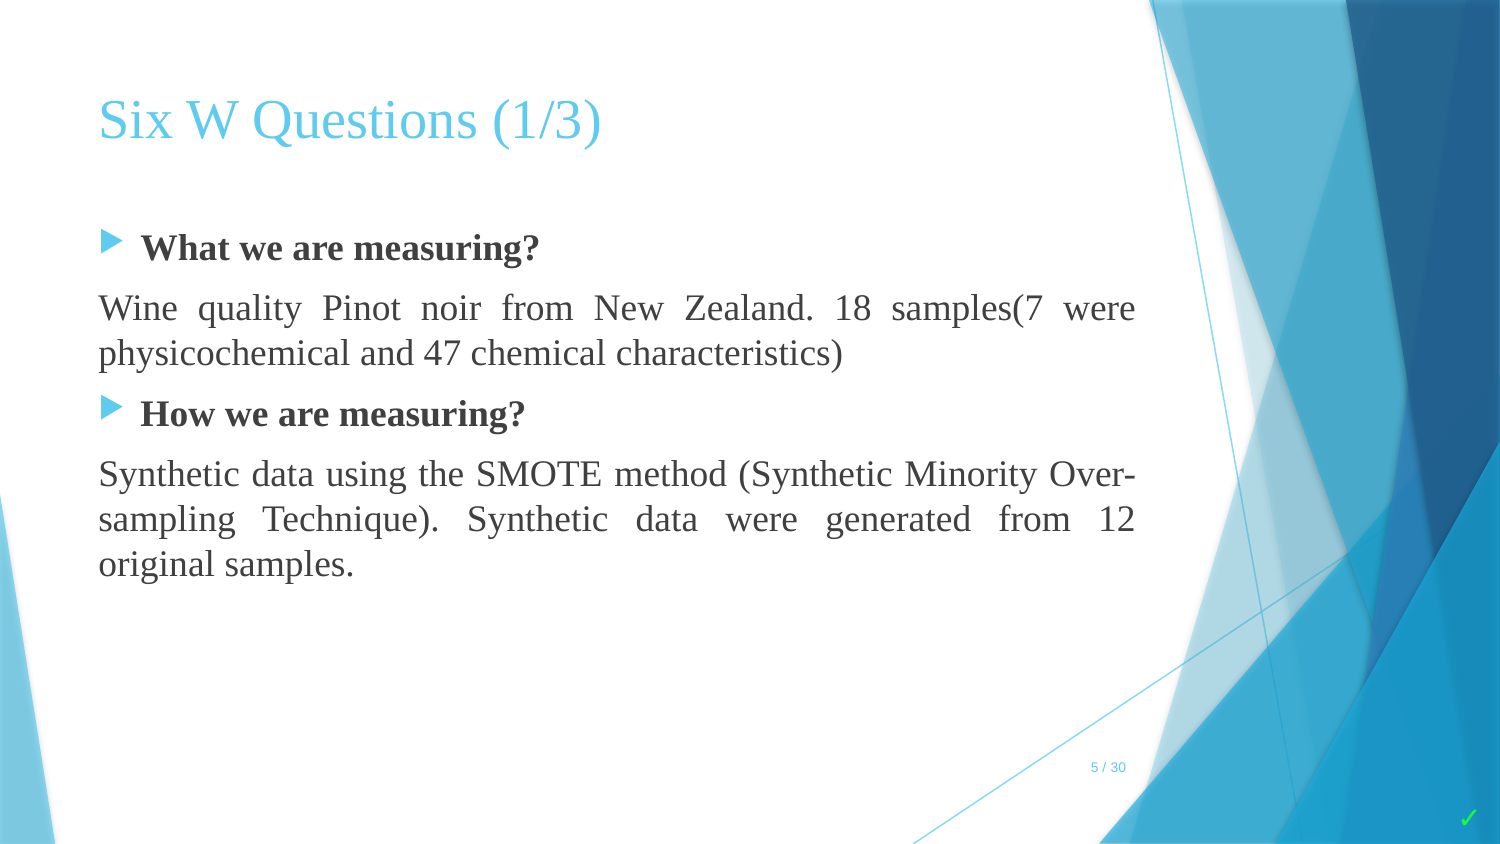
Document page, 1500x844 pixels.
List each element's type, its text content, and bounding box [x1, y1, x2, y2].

title Six W Questions (1/3) [83, 75, 1141, 162]
list What we are measuring? Wine quality Pinot noir from New Zealand. 18 samples(7 were physicochemical and 47 chemical characteristics) How we are measuring? Synthetic data using the SMOTE method (Synthetic Minority Over-sampling Technique). Synthetic data were generated from 12 original samples. [83, 215, 1153, 744]
slide_number 5 / 30 [1056, 743, 1141, 789]
text_box ✓ [1442, 792, 1500, 843]
